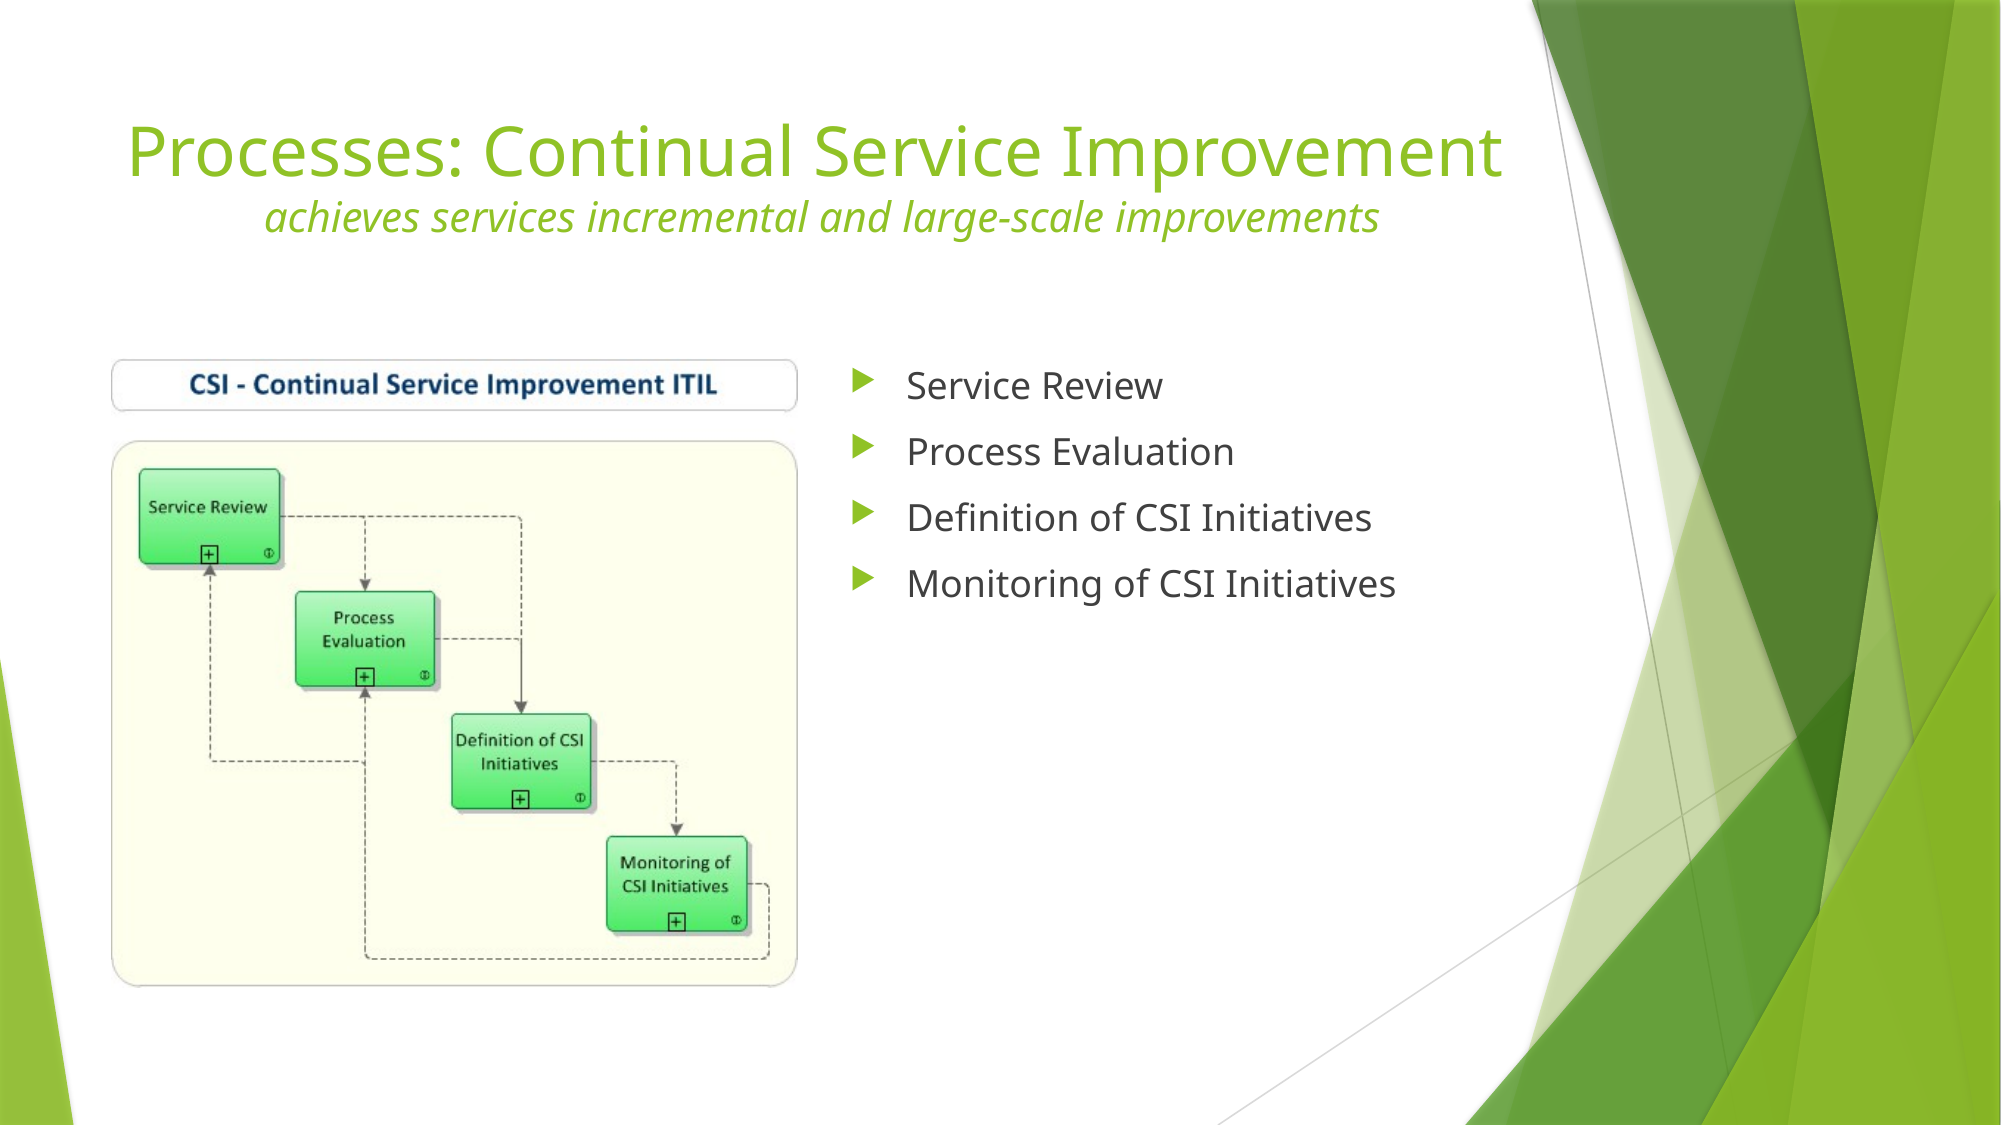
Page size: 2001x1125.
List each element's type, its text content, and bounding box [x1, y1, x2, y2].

list Service Review Process Evaluation Definition of CSI Initiatives Monitoring of CSI Initiatives [834, 354, 1522, 992]
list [110, 357, 798, 988]
title Processes: Continual Service Improvement achieves services incremental and large-scale improvements [111, 99, 1522, 317]
